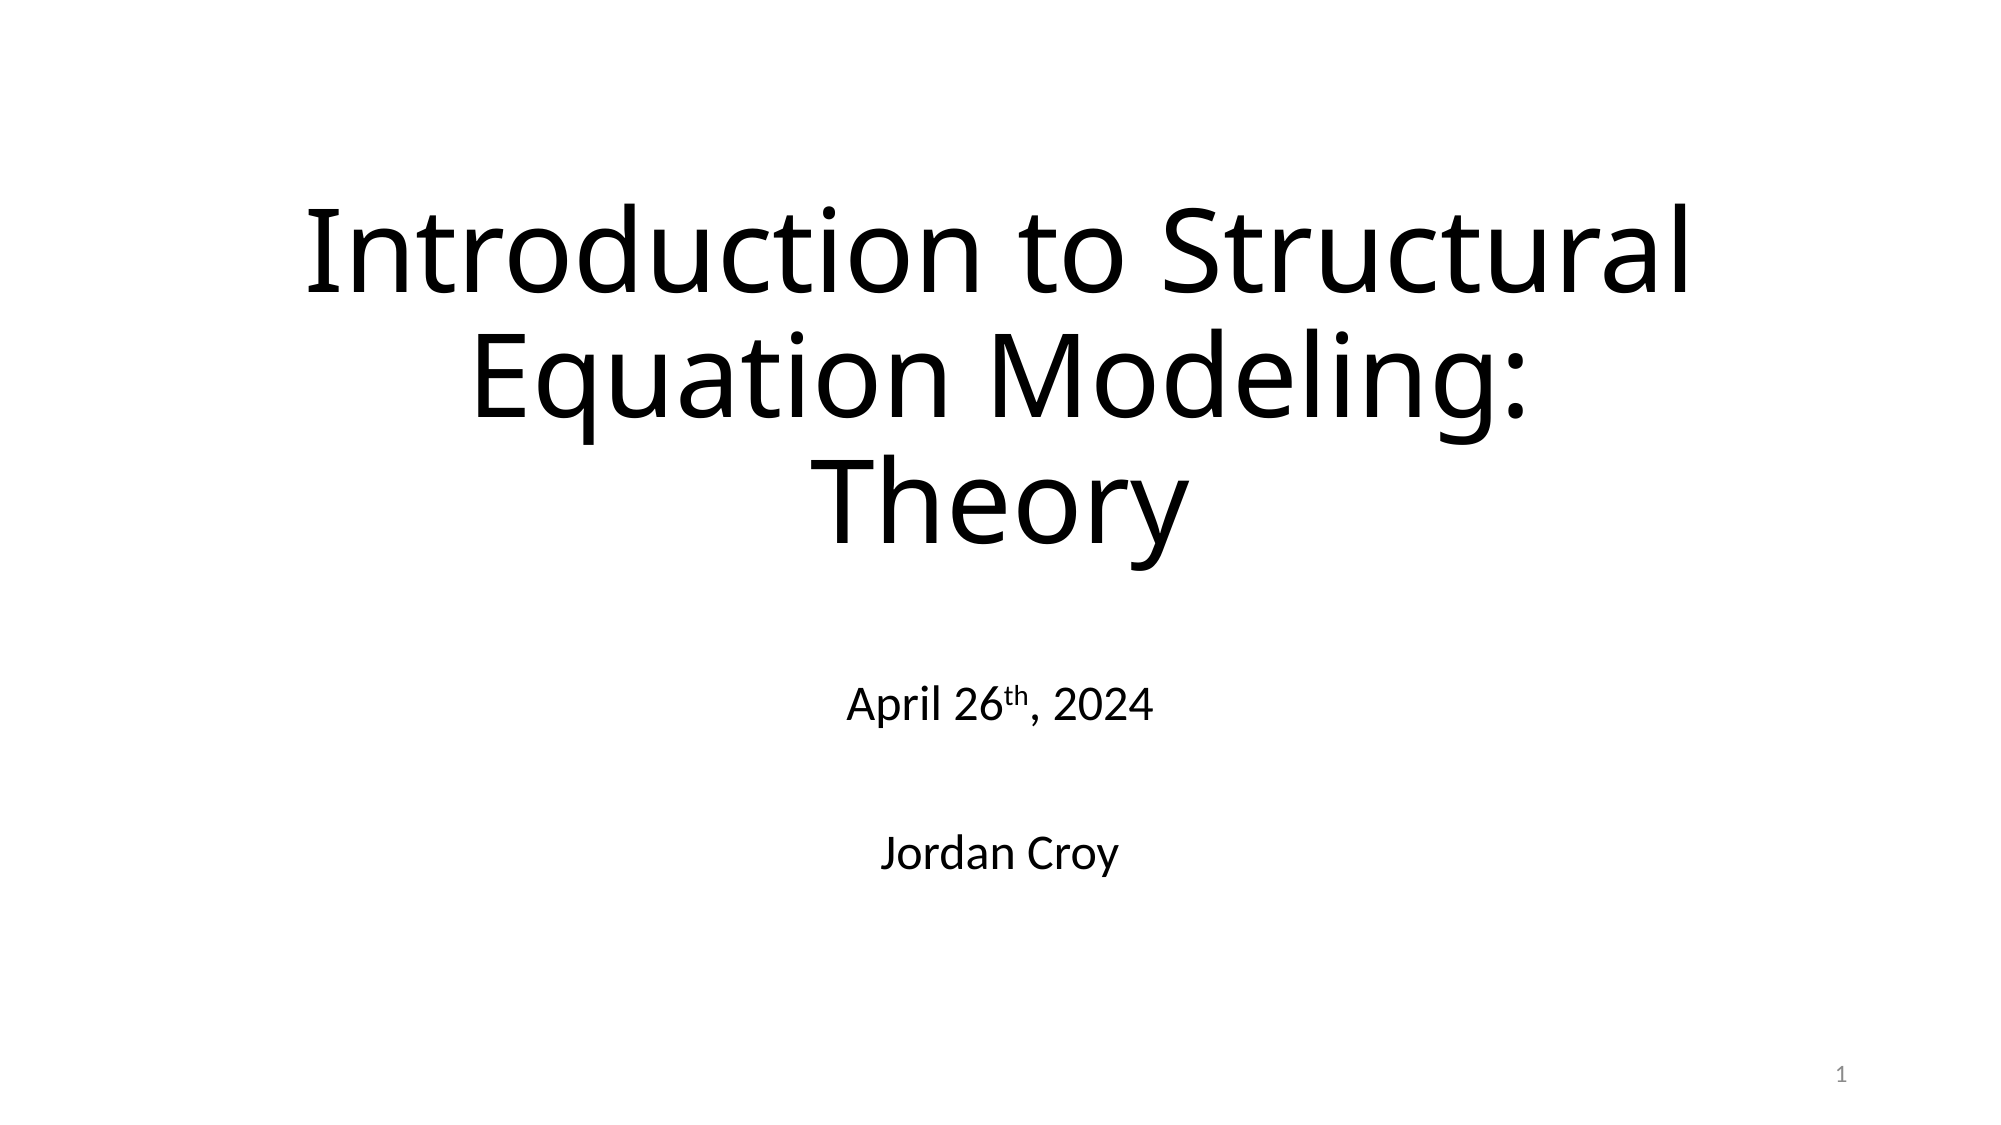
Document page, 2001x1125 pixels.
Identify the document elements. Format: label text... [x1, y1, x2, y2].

subtitle April 26th, 2024 Jordan Croy [249, 669, 1750, 941]
slide_number 1 [1412, 1042, 1863, 1103]
title Introduction to Structural Equation Modeling: Theory [249, 184, 1750, 576]
